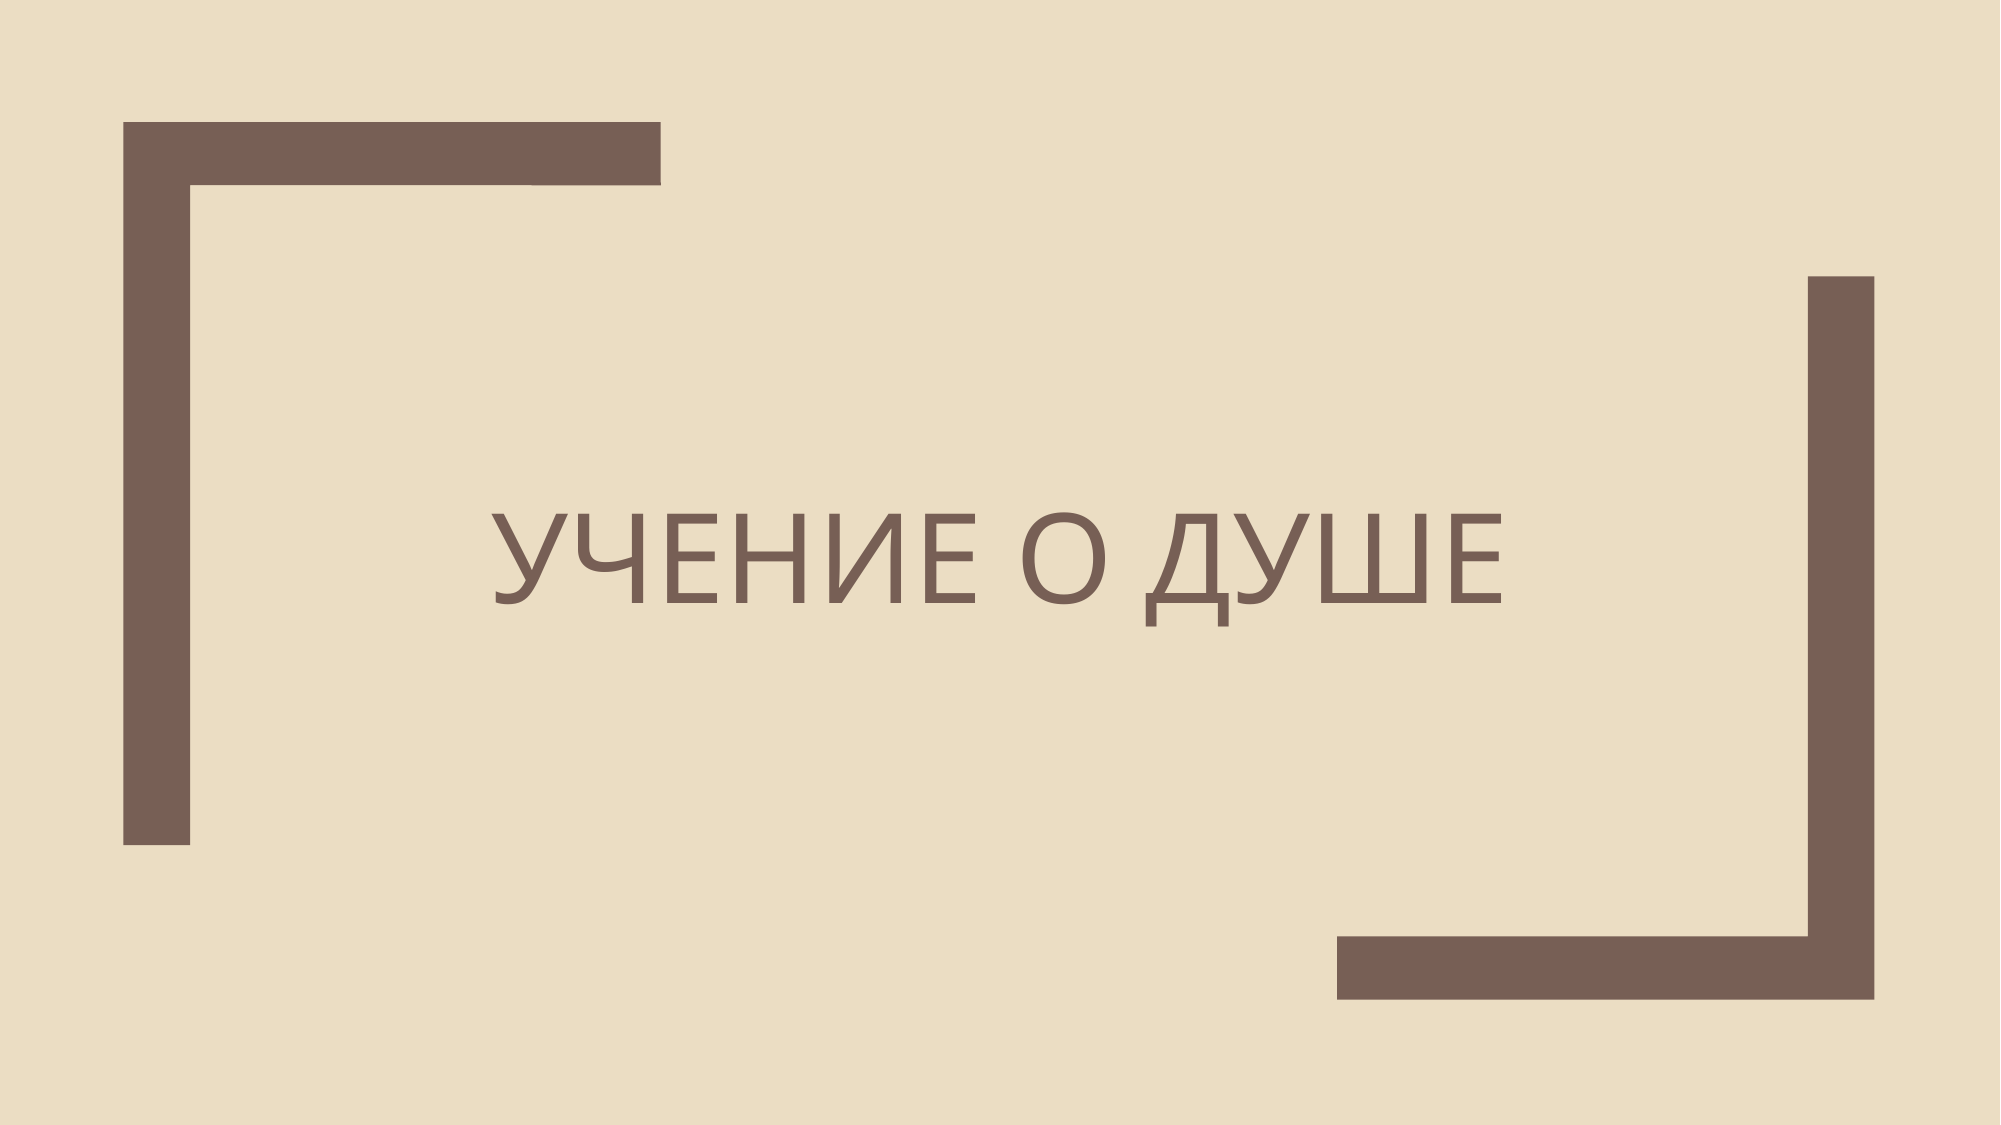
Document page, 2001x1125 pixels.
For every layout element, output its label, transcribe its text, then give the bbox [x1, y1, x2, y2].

title Учение о душе [314, 293, 1686, 638]
